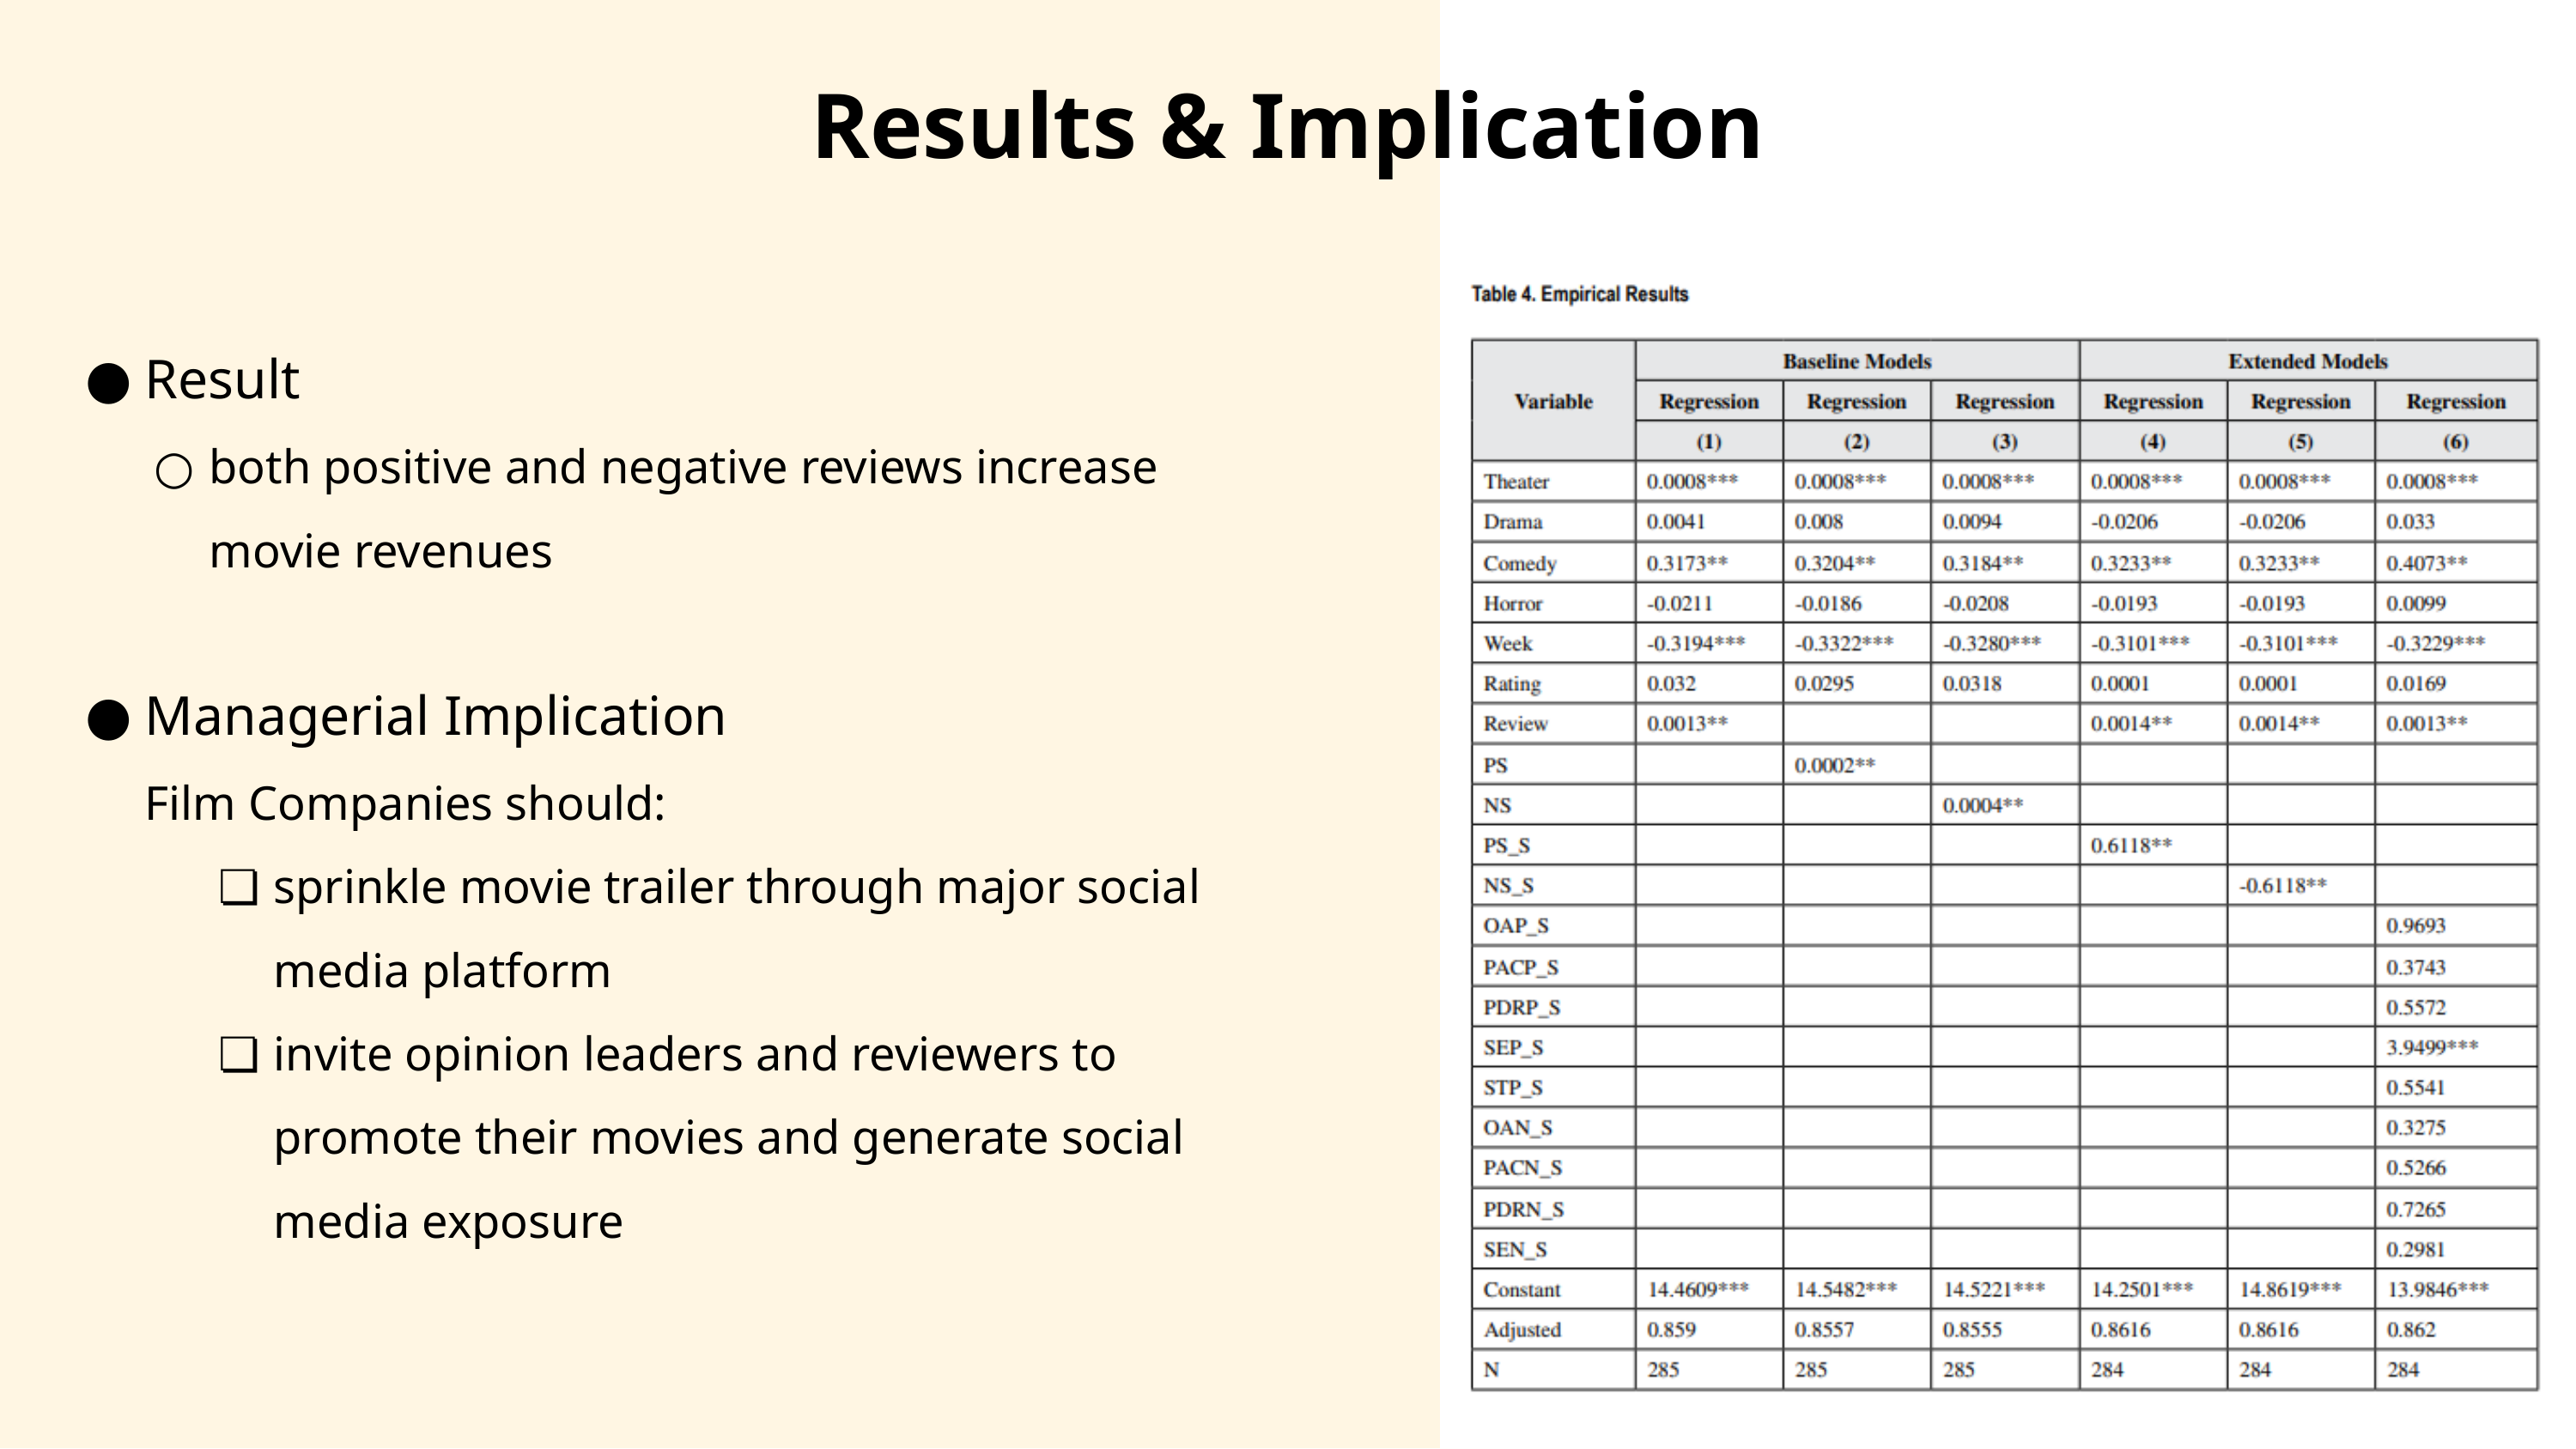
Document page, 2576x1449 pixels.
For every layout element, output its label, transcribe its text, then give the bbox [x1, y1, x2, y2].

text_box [0, 0, 1441, 1449]
text_box Results & Implication [1443, 52, 1814, 177]
picture [1459, 265, 2548, 1401]
